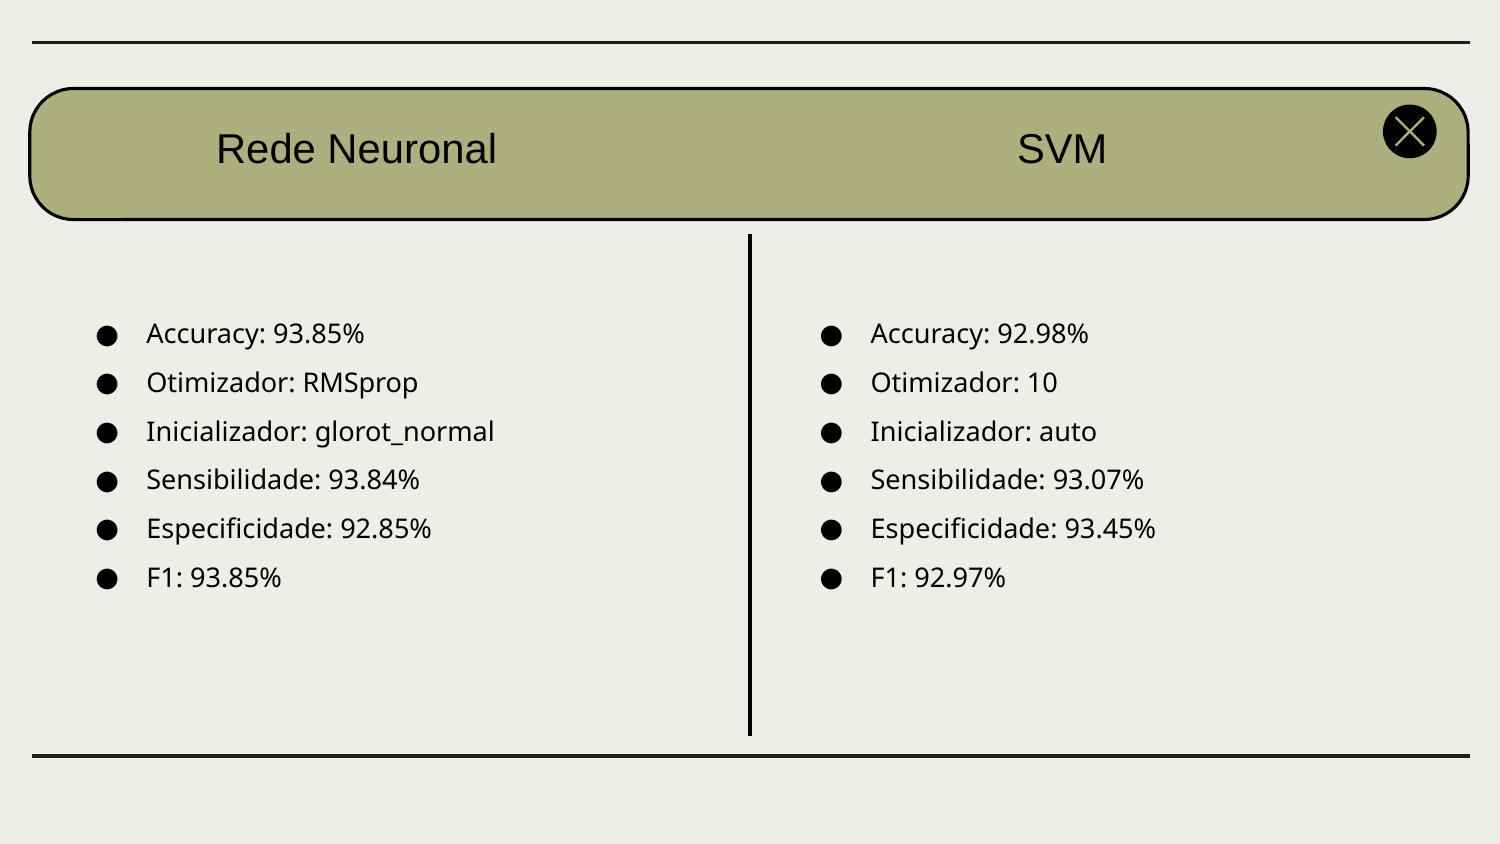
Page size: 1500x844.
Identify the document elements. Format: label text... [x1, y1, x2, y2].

text_box Accuracy: 93.85% Otimizador: RMSprop Inicializador: glorot_normal Sensibilidade: 93.84% Especificidade: 92.85% F1: 93.85% [56, 285, 720, 642]
text_box Accuracy: 92.98% Otimizador: 10 Inicializador: auto Sensibilidade: 93.07% Especificidade: 93.45% F1: 92.97% [780, 285, 1485, 642]
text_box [1382, 104, 1437, 159]
text_box SVM [918, 86, 1206, 207]
text_box Rede Neuronal [143, 85, 571, 207]
